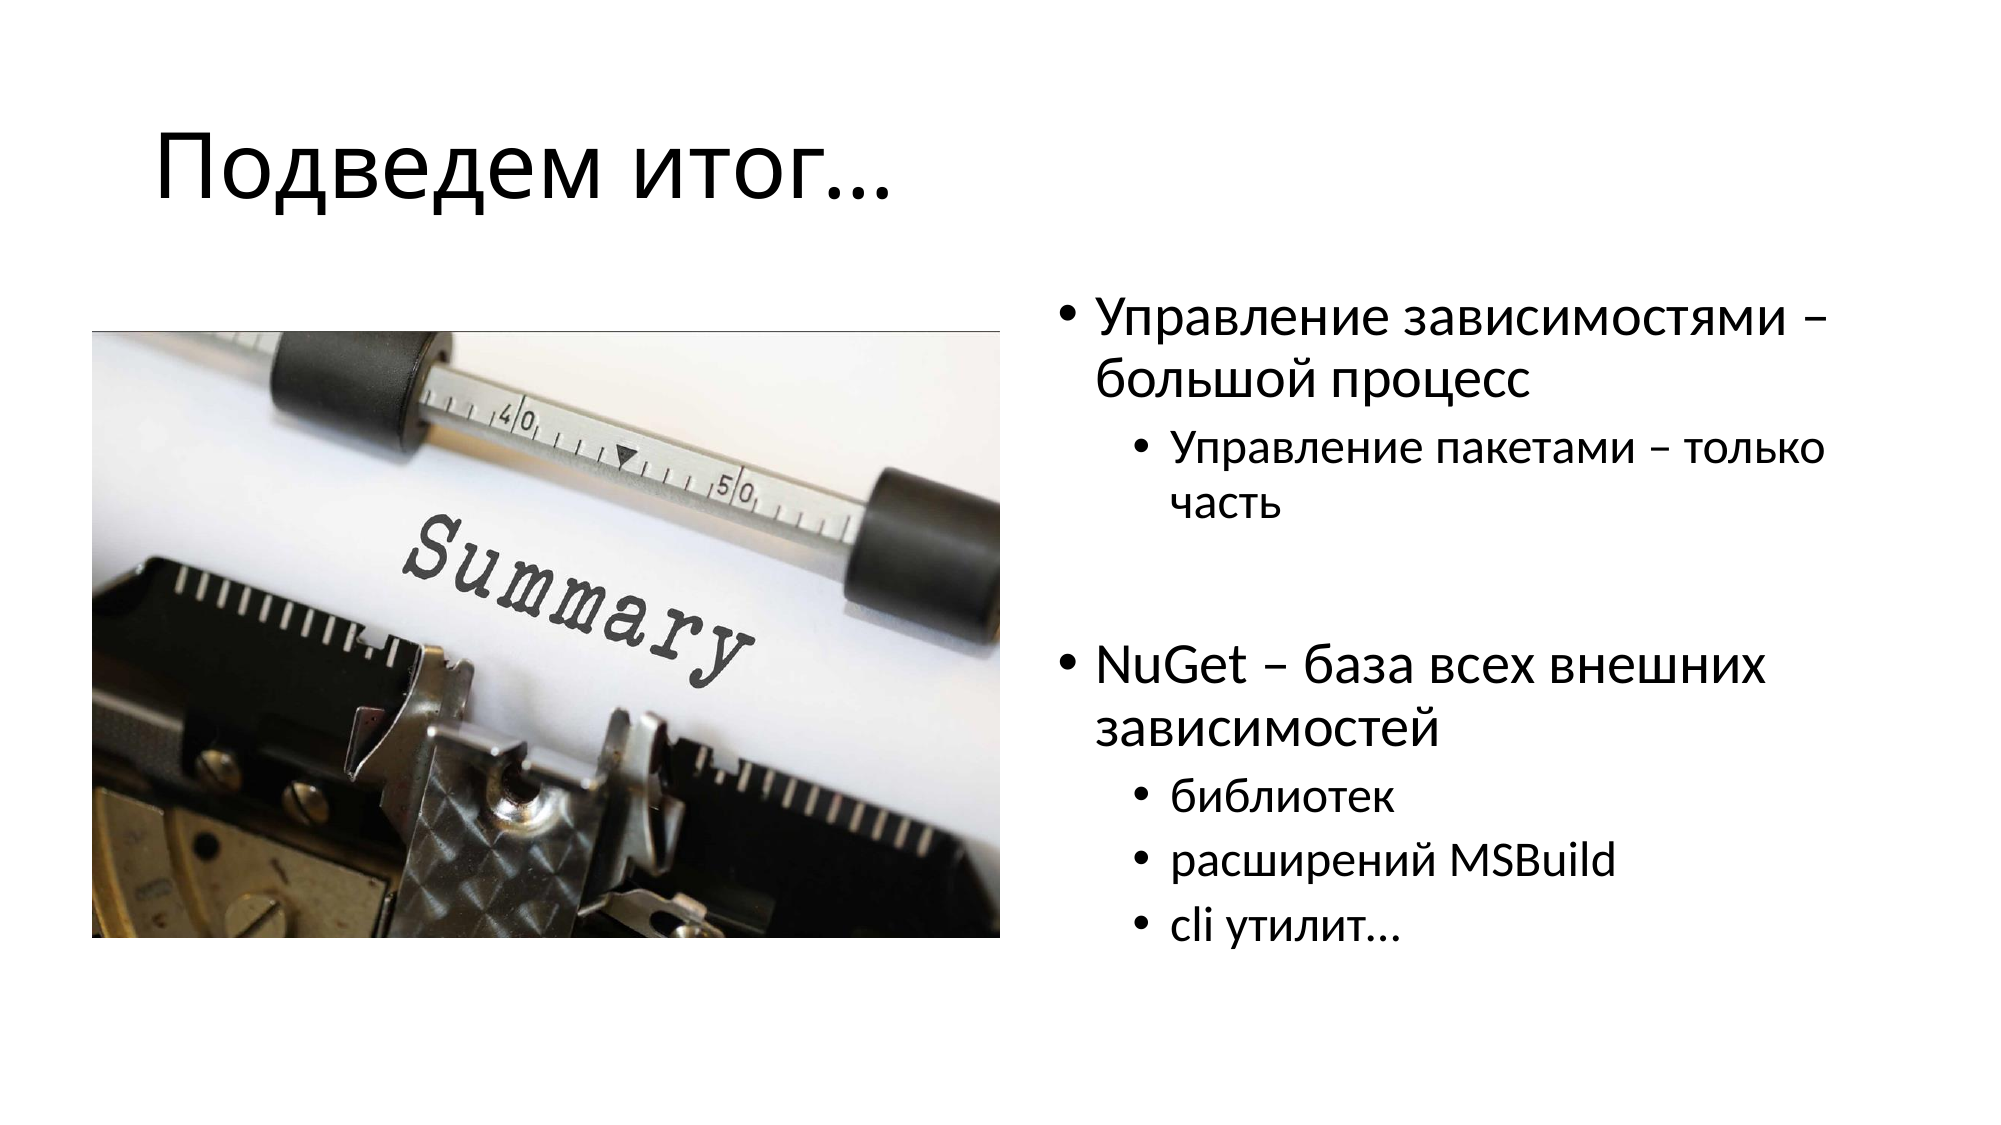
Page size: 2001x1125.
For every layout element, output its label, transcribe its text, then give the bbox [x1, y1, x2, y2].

title Подведем итог… [137, 59, 1863, 278]
list Управление зависимостями – большой процесс Управление пакетами – только часть NuGet – база всех внешних зависимостей библиотек расширений MSBuild cli утилит… [1042, 277, 1863, 992]
picture [92, 331, 1000, 938]
